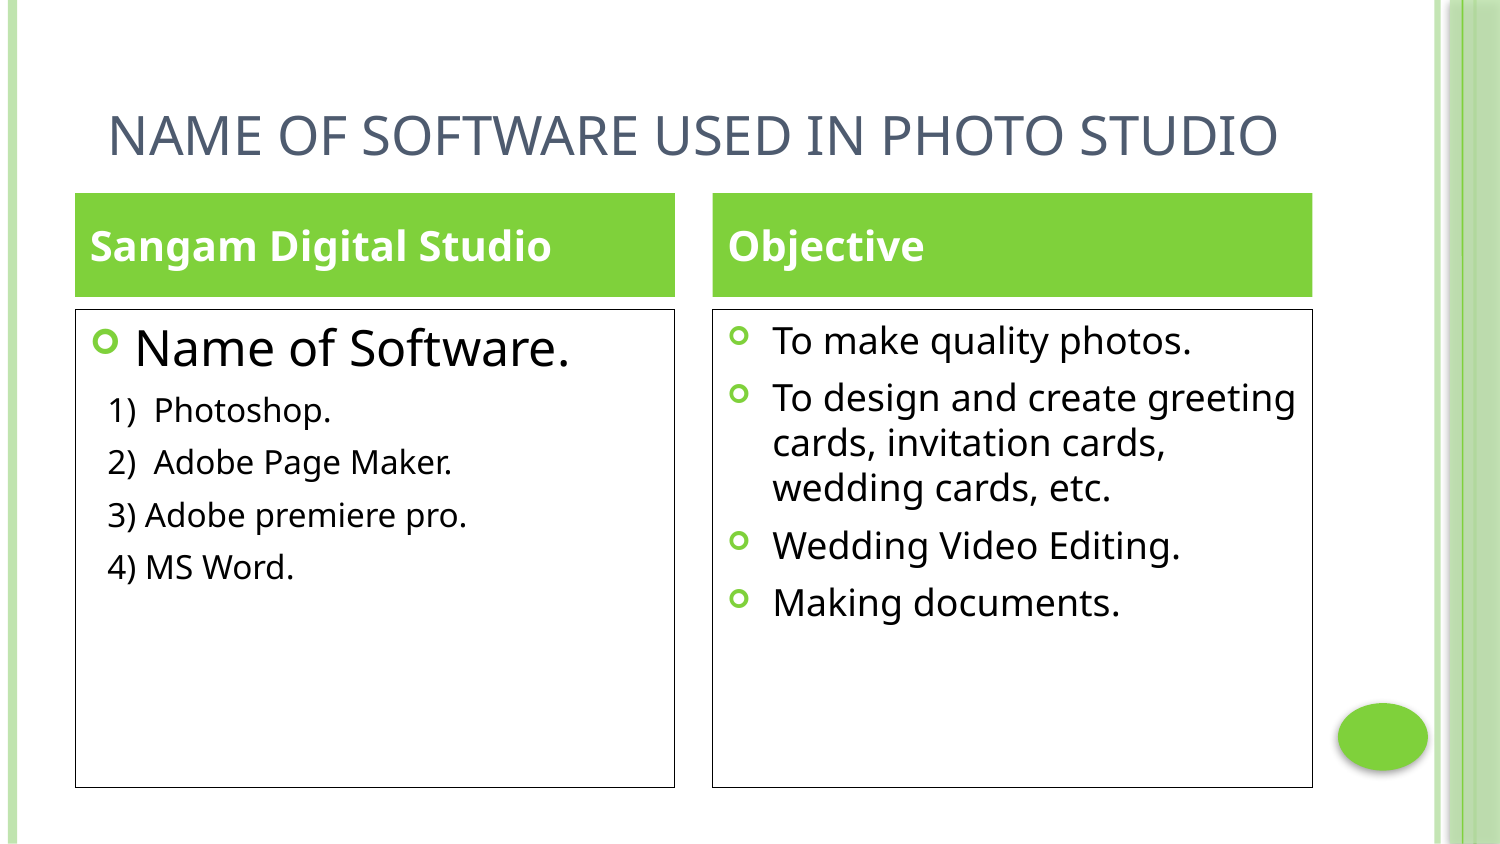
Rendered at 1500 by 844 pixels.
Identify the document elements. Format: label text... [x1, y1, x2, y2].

title Name of software used in photo studio [75, 33, 1313, 175]
list Name of Software. 1) Photoshop. 2) Adobe Page Maker. 3) Adobe premiere pro. 4) MS Word. [75, 309, 675, 788]
list Objective [712, 193, 1313, 297]
list To make quality photos. To design and create greeting cards, invitation cards, wedding cards, etc. Wedding Video Editing. Making documents. [712, 309, 1313, 788]
list Sangam Digital Studio [75, 193, 675, 297]
